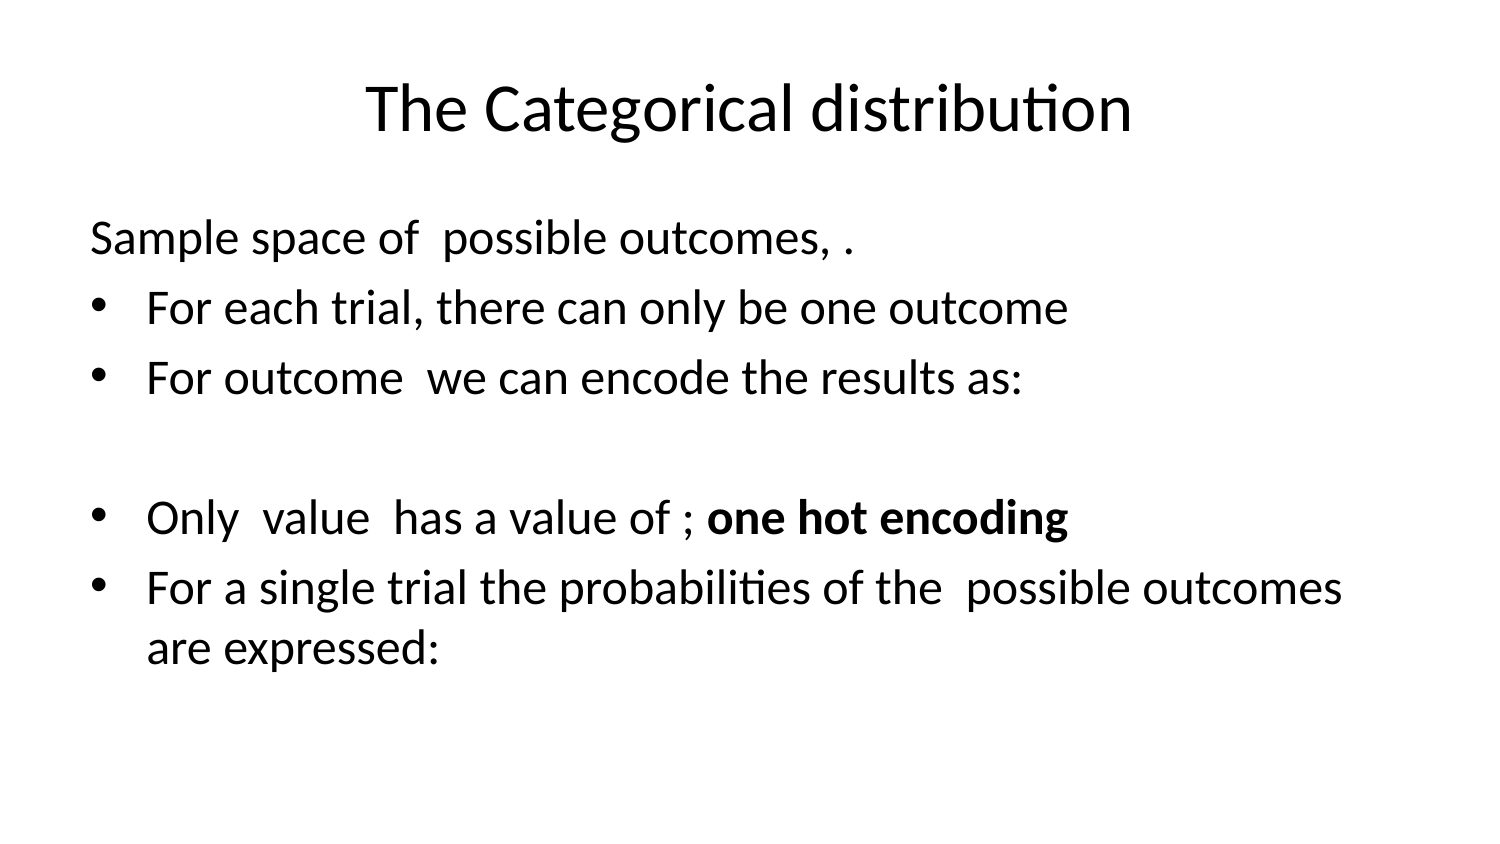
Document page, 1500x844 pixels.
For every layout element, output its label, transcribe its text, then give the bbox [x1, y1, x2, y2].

title The Categorical distribution [75, 33, 1425, 175]
